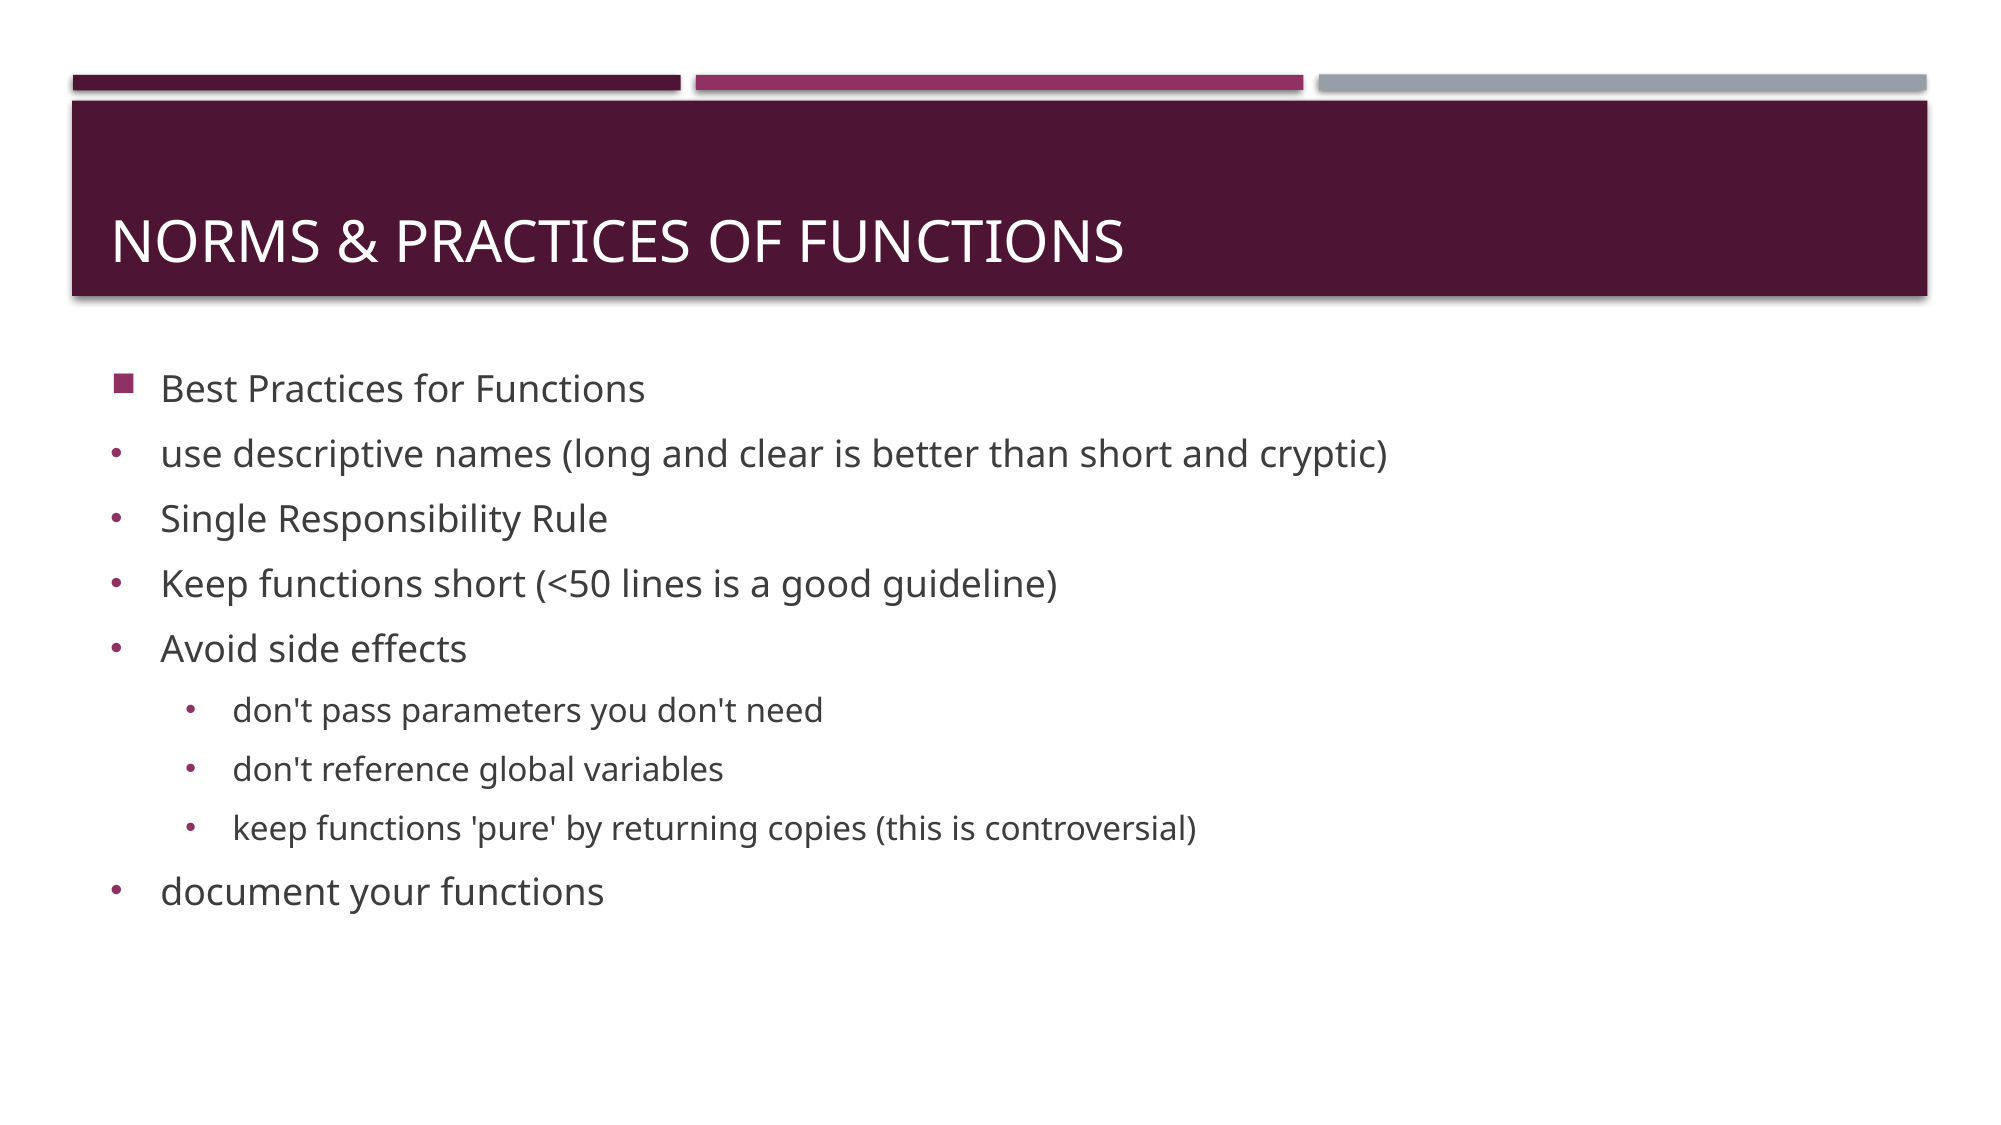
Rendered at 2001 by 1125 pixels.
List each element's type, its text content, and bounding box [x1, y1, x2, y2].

list Best Practices for Functions use descriptive names (long and clear is better than short and cryptic) Single Responsibility Rule Keep functions short (<50 lines is a good guideline) Avoid side effects don't pass parameters you don't need don't reference global variables keep functions 'pure' by returning copies (this is controversial) document your functions [95, 357, 1905, 962]
title Norms & Practices of Functions [95, 115, 1905, 282]
